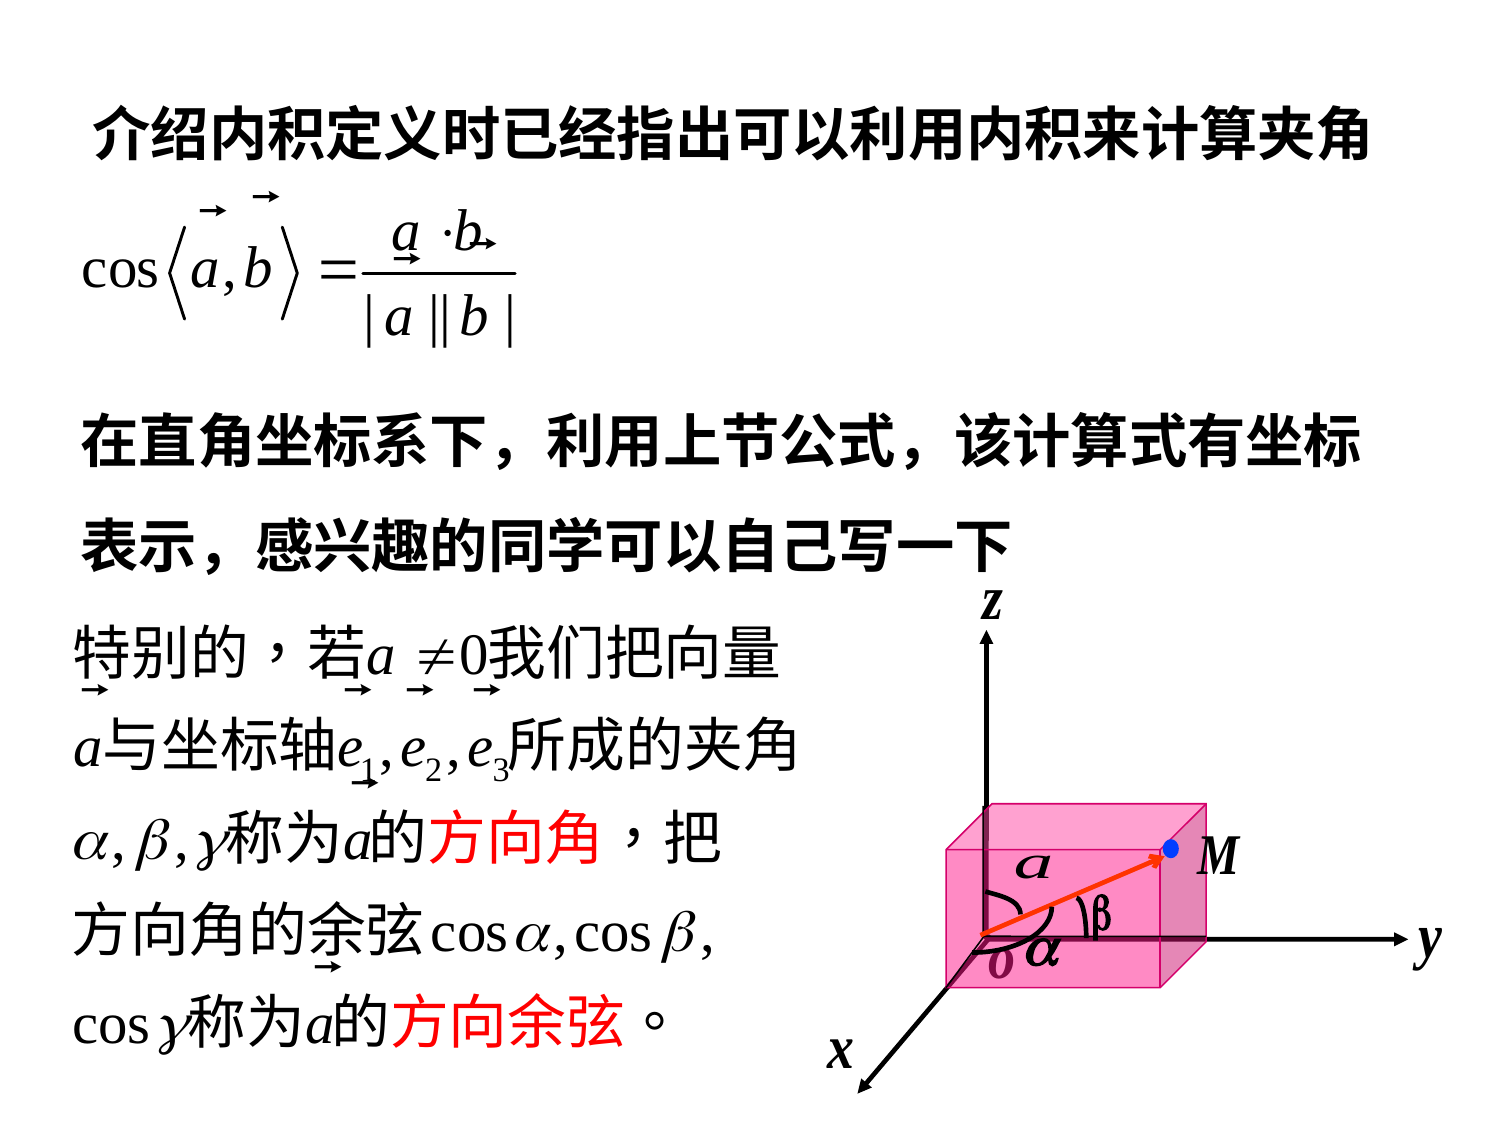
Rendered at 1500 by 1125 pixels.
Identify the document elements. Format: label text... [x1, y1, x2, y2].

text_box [64, 614, 806, 1071]
text_box 介绍内积定义时已经指出可以利用内积来计算夹角 [78, 54, 1390, 175]
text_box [820, 585, 1448, 1107]
text_box 在直角坐标系下，利用上节公式，该计算式有坐标 表示，感兴趣的同学可以自己写一下 [65, 361, 1378, 587]
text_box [73, 184, 526, 362]
